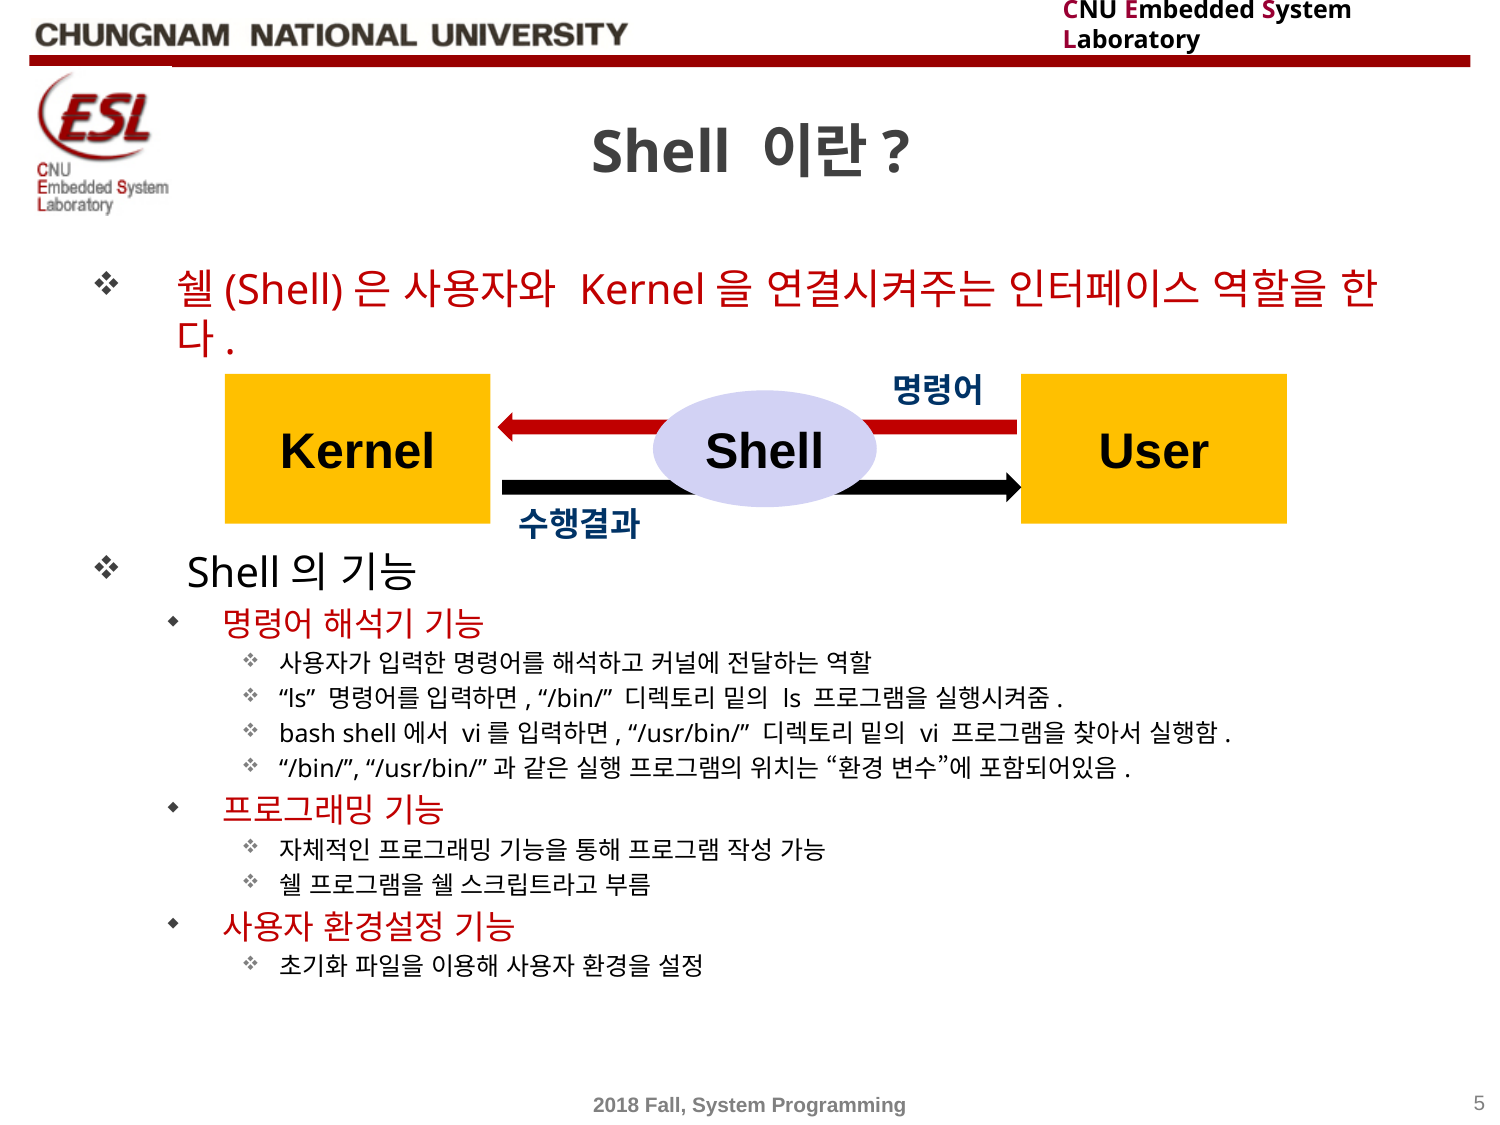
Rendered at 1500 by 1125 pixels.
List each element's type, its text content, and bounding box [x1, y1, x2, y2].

picture [22, 66, 172, 216]
picture [31, 18, 634, 52]
list 쉘(Shell)은 사용자와 Kernel을 연결시켜주는 인터페이스 역할을 한다. Shell의 기능 명령어 해석기 기능 사용자가 입력한 명령어를 해석하고 커널에 전달하는 역할 “ls” 명령어를 입력하면, “/bin/” 디렉토리 밑의 ls 프로그램을 실행시켜줌. bash shell에서 vi를 입력하면, “/usr/bin/” 디렉토리 밑의 vi 프로그램을 찾아서 실행함. “/bin/”, “/usr/bin/”과 같은 실행 프로그램의 위치는 “환경 변수”에 포함되어있음. 프로그래밍 기능 자체적인 프로그래밍 기능을 통해 프로그램 작성 가능 쉘 프로그램을 쉘 스크립트라고 부름 사용자 환경설정 기능 초기화 파일을 이용해 사용자 환경을 설정 [76, 255, 1436, 1047]
slide_number 5 [1149, 1082, 1500, 1125]
title Shell 이란? [31, 90, 1471, 209]
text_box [224, 361, 1288, 552]
footer 2018 Fall, System Programming [0, 1082, 1149, 1125]
